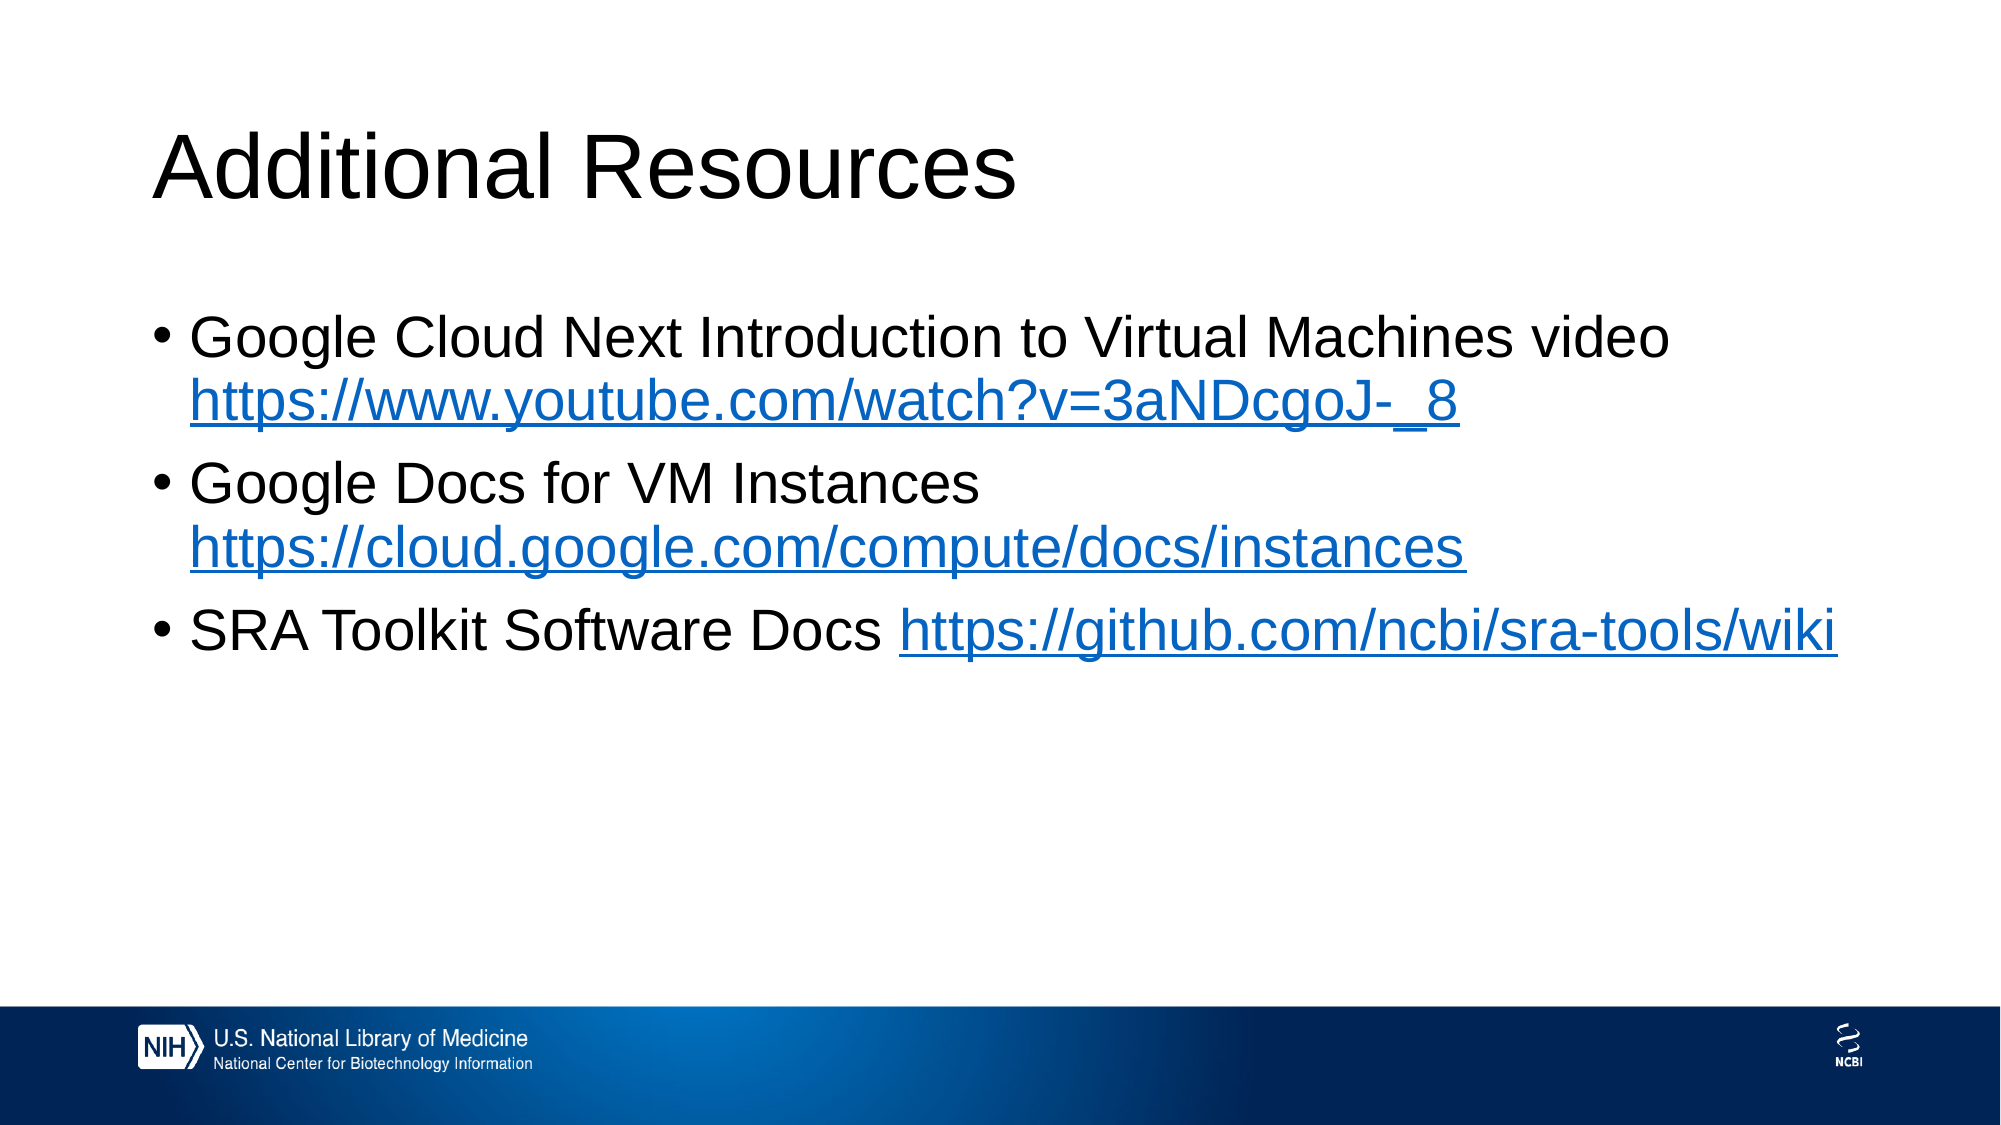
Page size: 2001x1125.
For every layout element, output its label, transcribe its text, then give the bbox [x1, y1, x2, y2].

title Additional Resources [137, 59, 1863, 278]
list Google Cloud Next Introduction to Virtual Machines video https://www.youtube.com/watch?v=3aNDcgoJ-_8 Google Docs for VM Instances https://cloud.google.com/compute/docs/instances SRA Toolkit Software Docs https://github.com/ncbi/sra-tools/wiki [137, 299, 1863, 933]
picture [0, 0, 2001, 1125]
